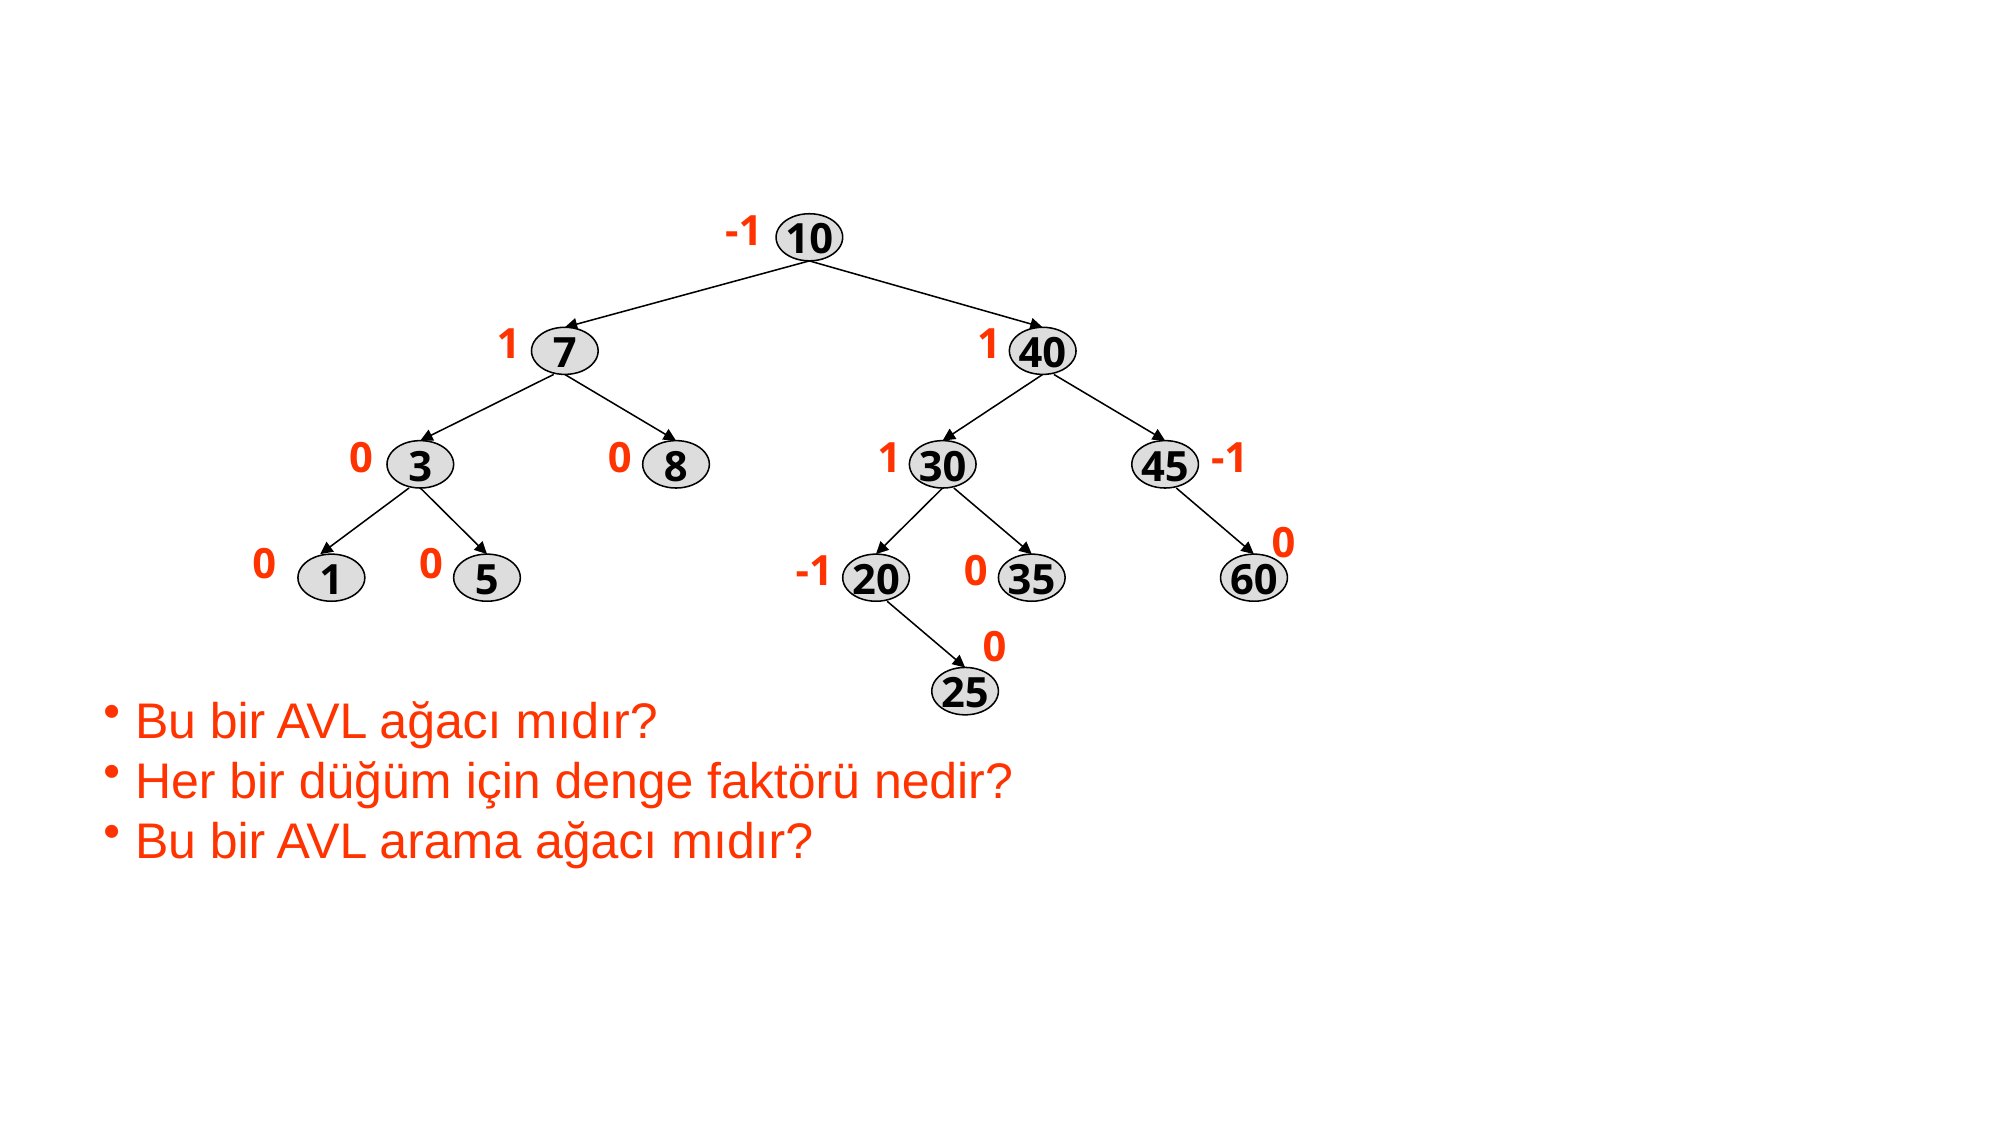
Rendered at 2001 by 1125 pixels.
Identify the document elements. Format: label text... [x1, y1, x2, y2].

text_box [297, 678, 1288, 715]
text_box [237, 196, 1311, 678]
text_box Bu bir AVL ağacı mıdır? Her bir düğüm için denge faktörü nedir? Bu bir AVL arama ağacı mıdır? [88, 680, 1447, 876]
